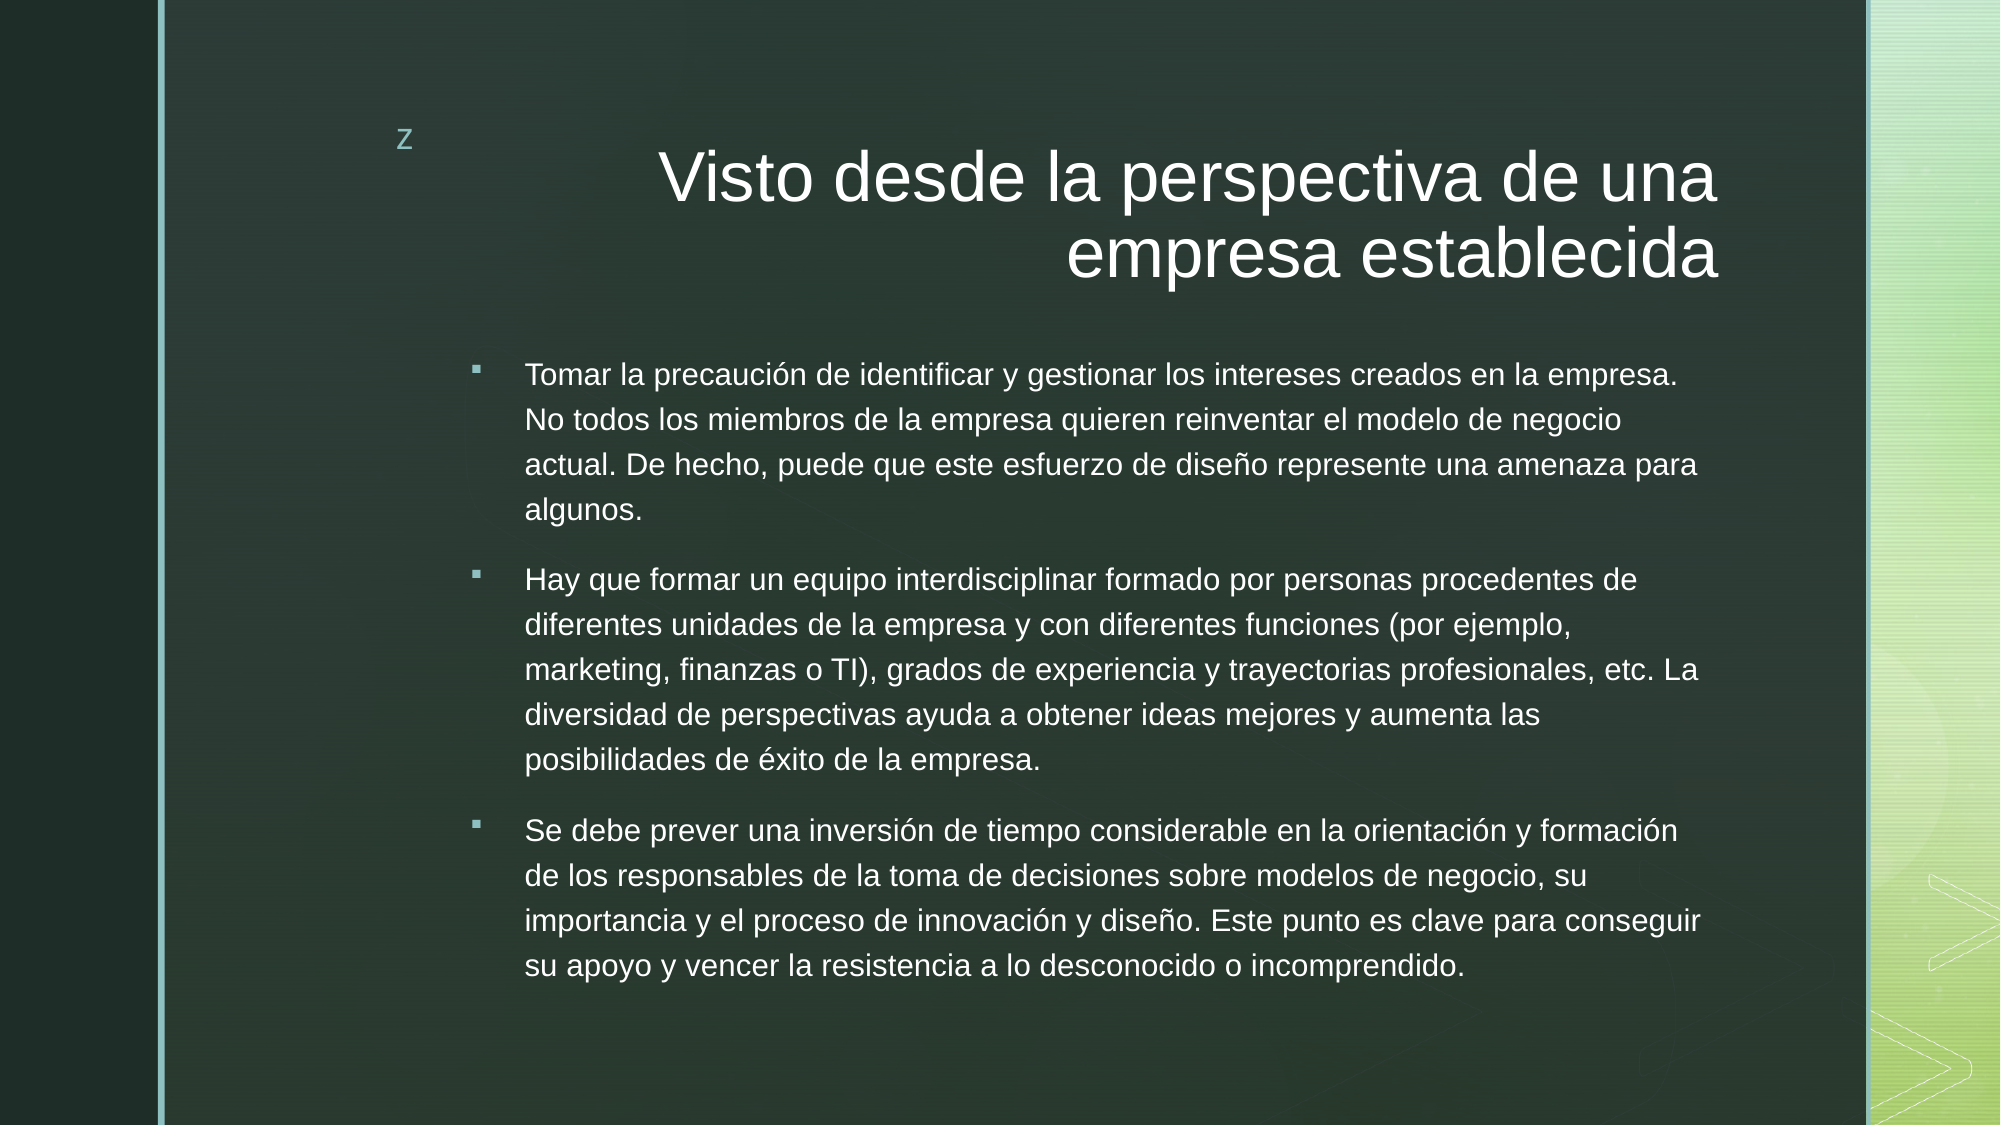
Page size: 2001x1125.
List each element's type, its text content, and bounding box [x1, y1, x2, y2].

list Tomar la precaución de identificar y gestionar los intereses creados en la empresa. No todos los miembros de la empresa quieren reinventar el modelo de negocio actual. De hecho, puede que este esfuerzo de diseño represente una amenaza para algunos. Hay que formar un equipo interdisciplinar formado por personas procedentes de diferentes unidades de la empresa y con diferentes funciones (por ejemplo, marketing, finanzas o TI), grados de experiencia y trayectorias profesionales, etc. La diversidad de perspectivas ayuda a obtener ideas mejores y aumenta las posibilidades de éxito de la empresa. Se debe prever una inversión de tiempo considerable en la orientación y formación de los responsables de la toma de decisiones sobre modelos de negocio, su importancia y el proceso de innovación y diseño. Este punto es clave para conseguir su apoyo y vencer la resistencia a lo desconocido o incomprendido. [454, 336, 1734, 993]
title Visto desde la perspectiva de una empresa establecida [428, 132, 1734, 310]
picture [1871, 0, 2001, 1125]
